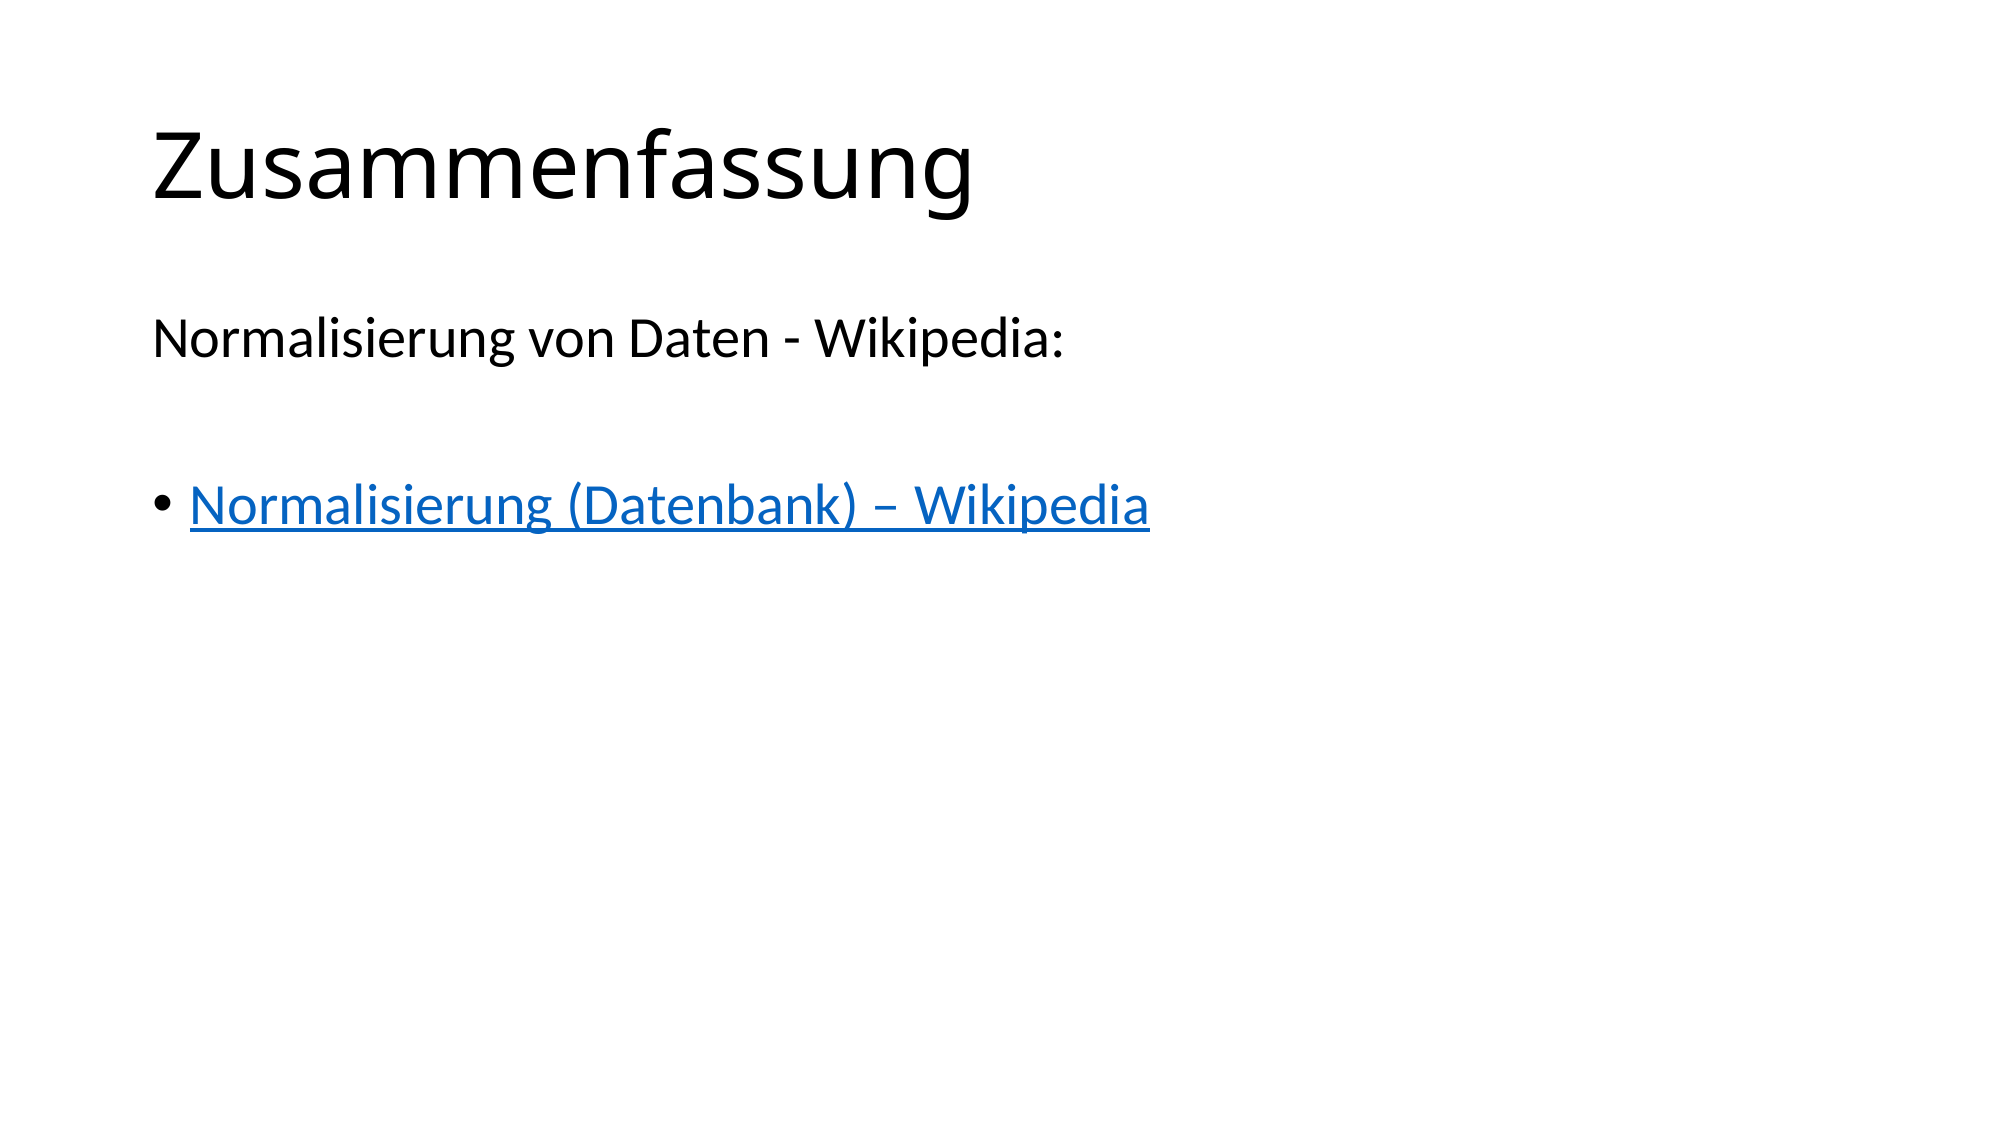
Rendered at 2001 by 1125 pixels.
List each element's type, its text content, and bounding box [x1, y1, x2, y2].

title Zusammenfassung [137, 59, 1863, 278]
list Normalisierung von Daten - Wikipedia: Normalisierung (Datenbank) – Wikipedia [137, 299, 1863, 1014]
